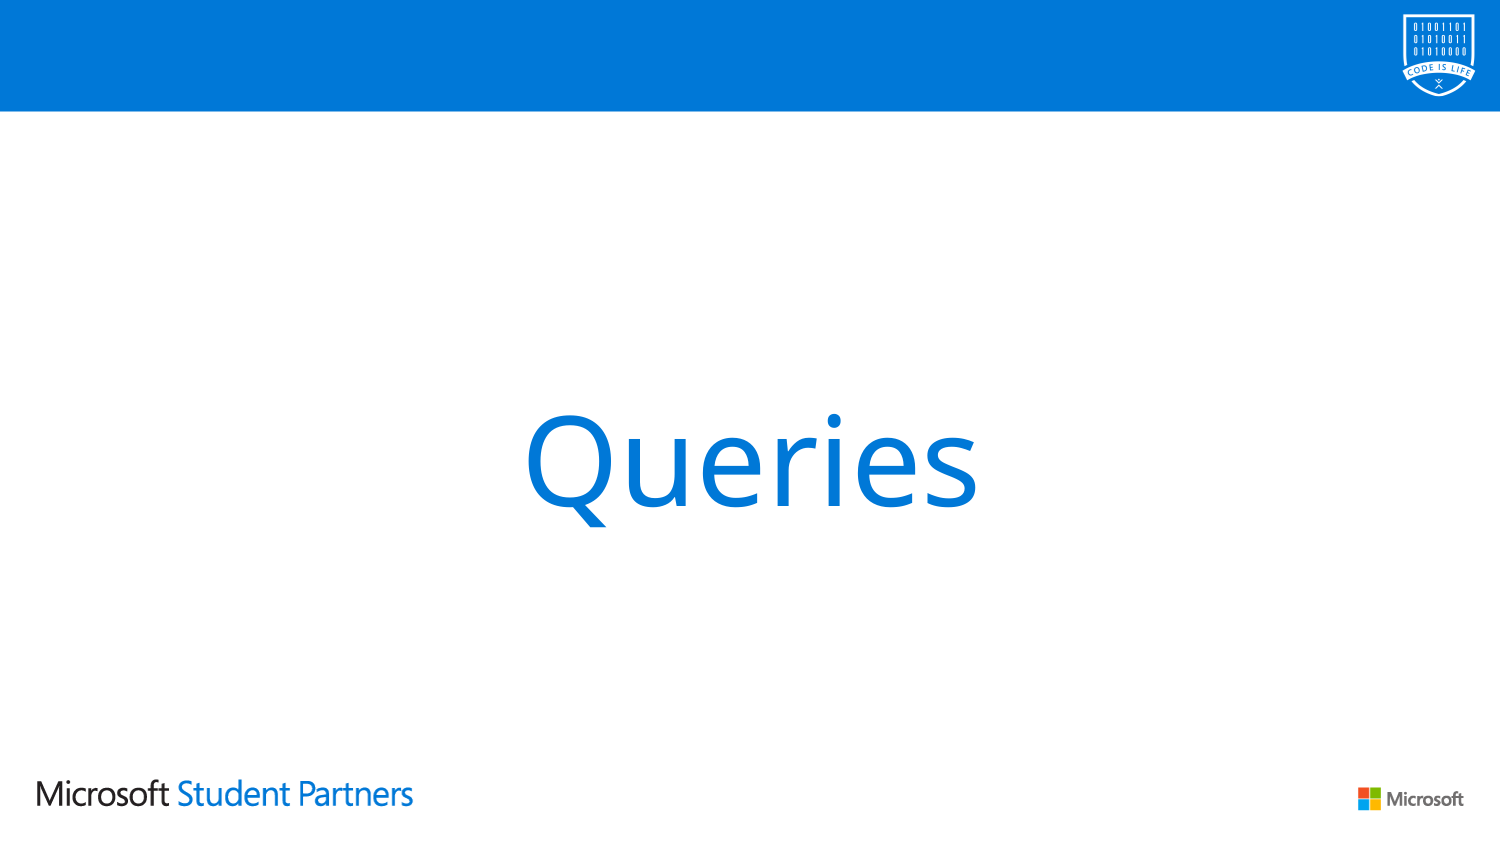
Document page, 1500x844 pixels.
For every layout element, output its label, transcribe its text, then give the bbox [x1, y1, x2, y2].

title Queries [168, 209, 1369, 542]
picture [0, 0, 1500, 844]
